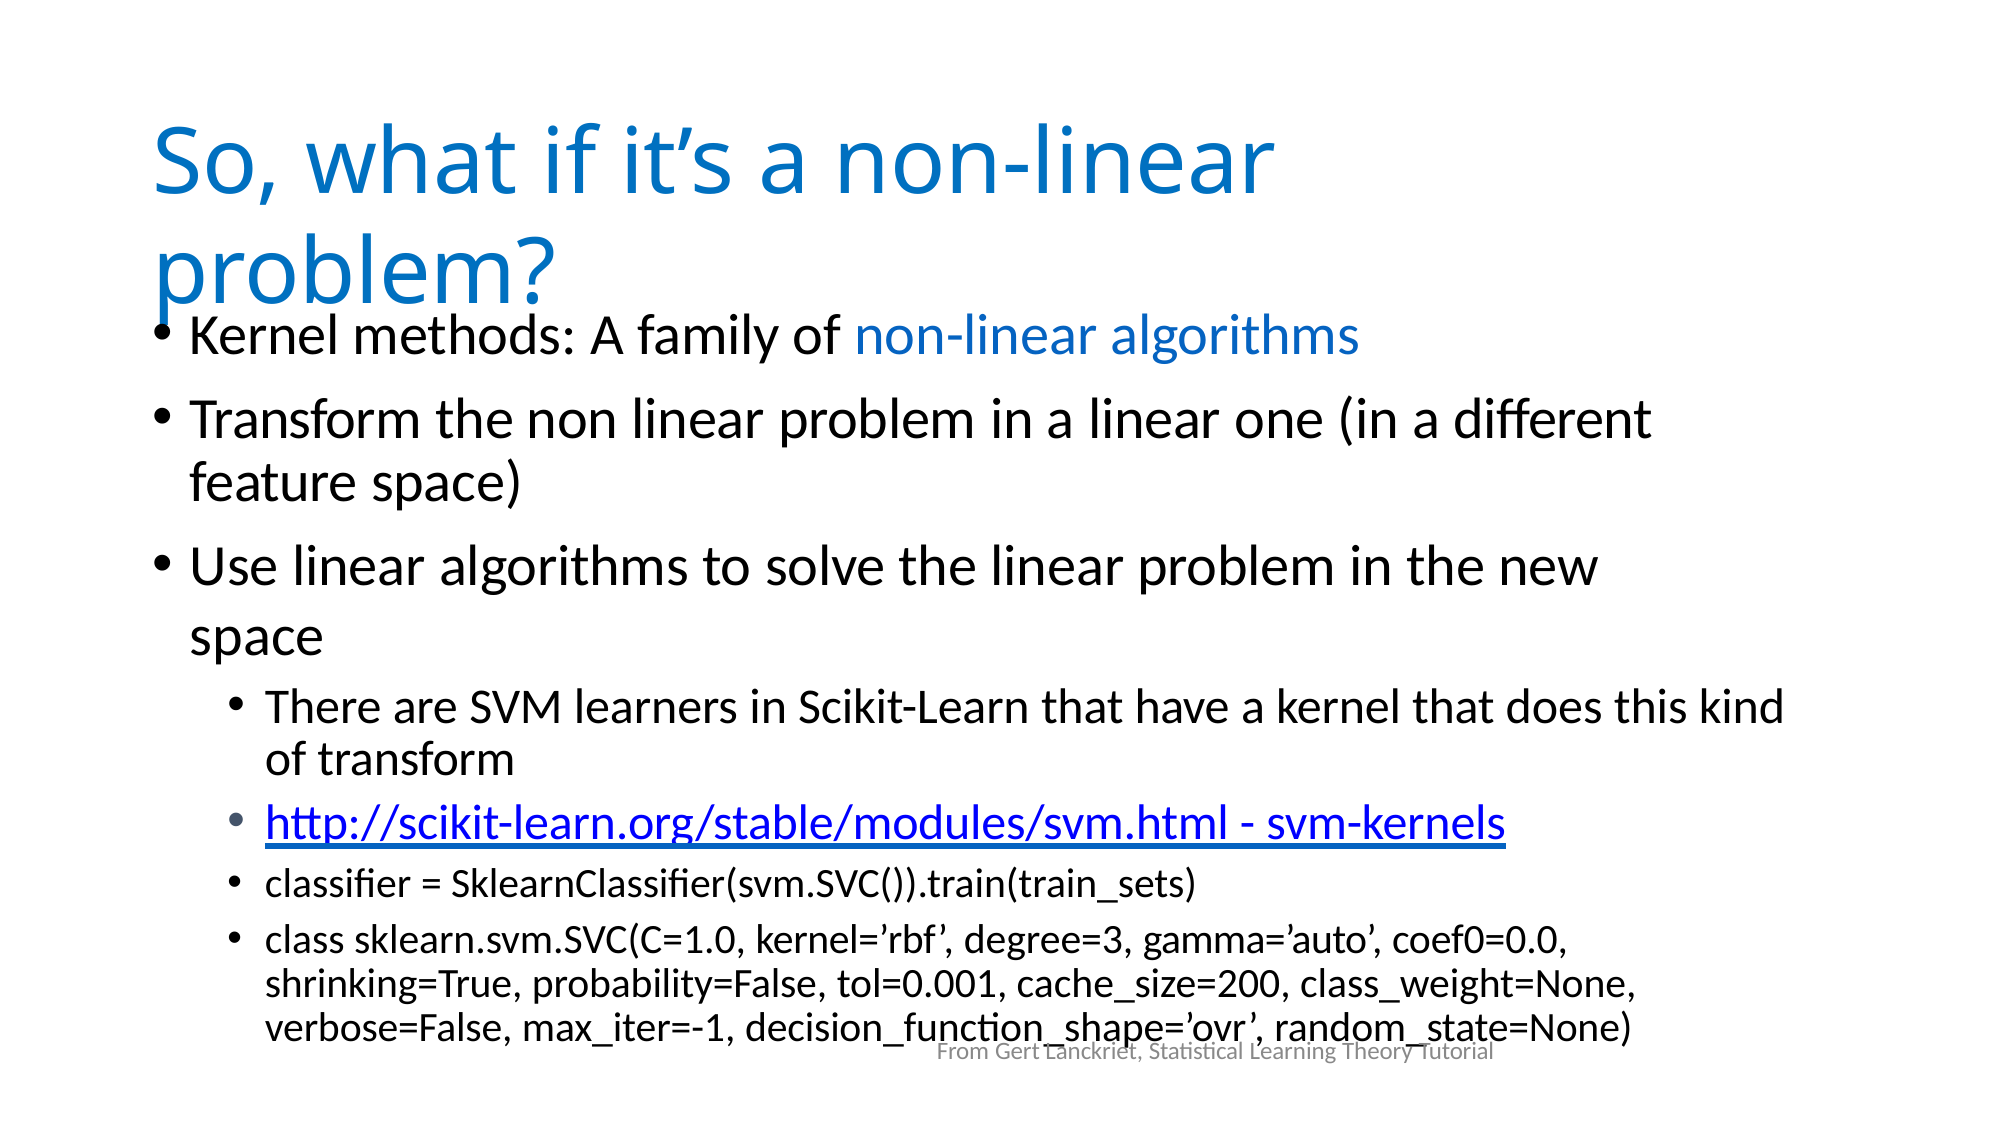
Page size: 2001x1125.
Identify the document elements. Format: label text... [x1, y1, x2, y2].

text_box Kernel methods: A family of non-linear algorithms Transform the non linear problem in a linear one (in a different feature space) Use linear algorithms to solve the linear problem in the new space There are SVM learners in Scikit-Learn that have a kernel that does this kind of transform http://scikit-learn.org/stable/modules/svm.html - svm-kernels classifier = SklearnClassifier(svm.SVC()).train(train_sets) class sklearn.svm.SVC(C=1.0, kernel=’rbf’, degree=3, gamma=’auto’, coef0=0.0, shrinking=True, probability=False, tol=0.001, cache_size=200, class_weight=None, verbose=False, max_iter=-1, decision_function_shape=’ovr’, random_state=None) [150, 281, 1798, 1051]
text_box From Gert Lanckriet, Statistical Learning Theory Tutorial [934, 1032, 1503, 1065]
title So, what if it’s a non-linear problem? [150, 100, 1504, 281]
